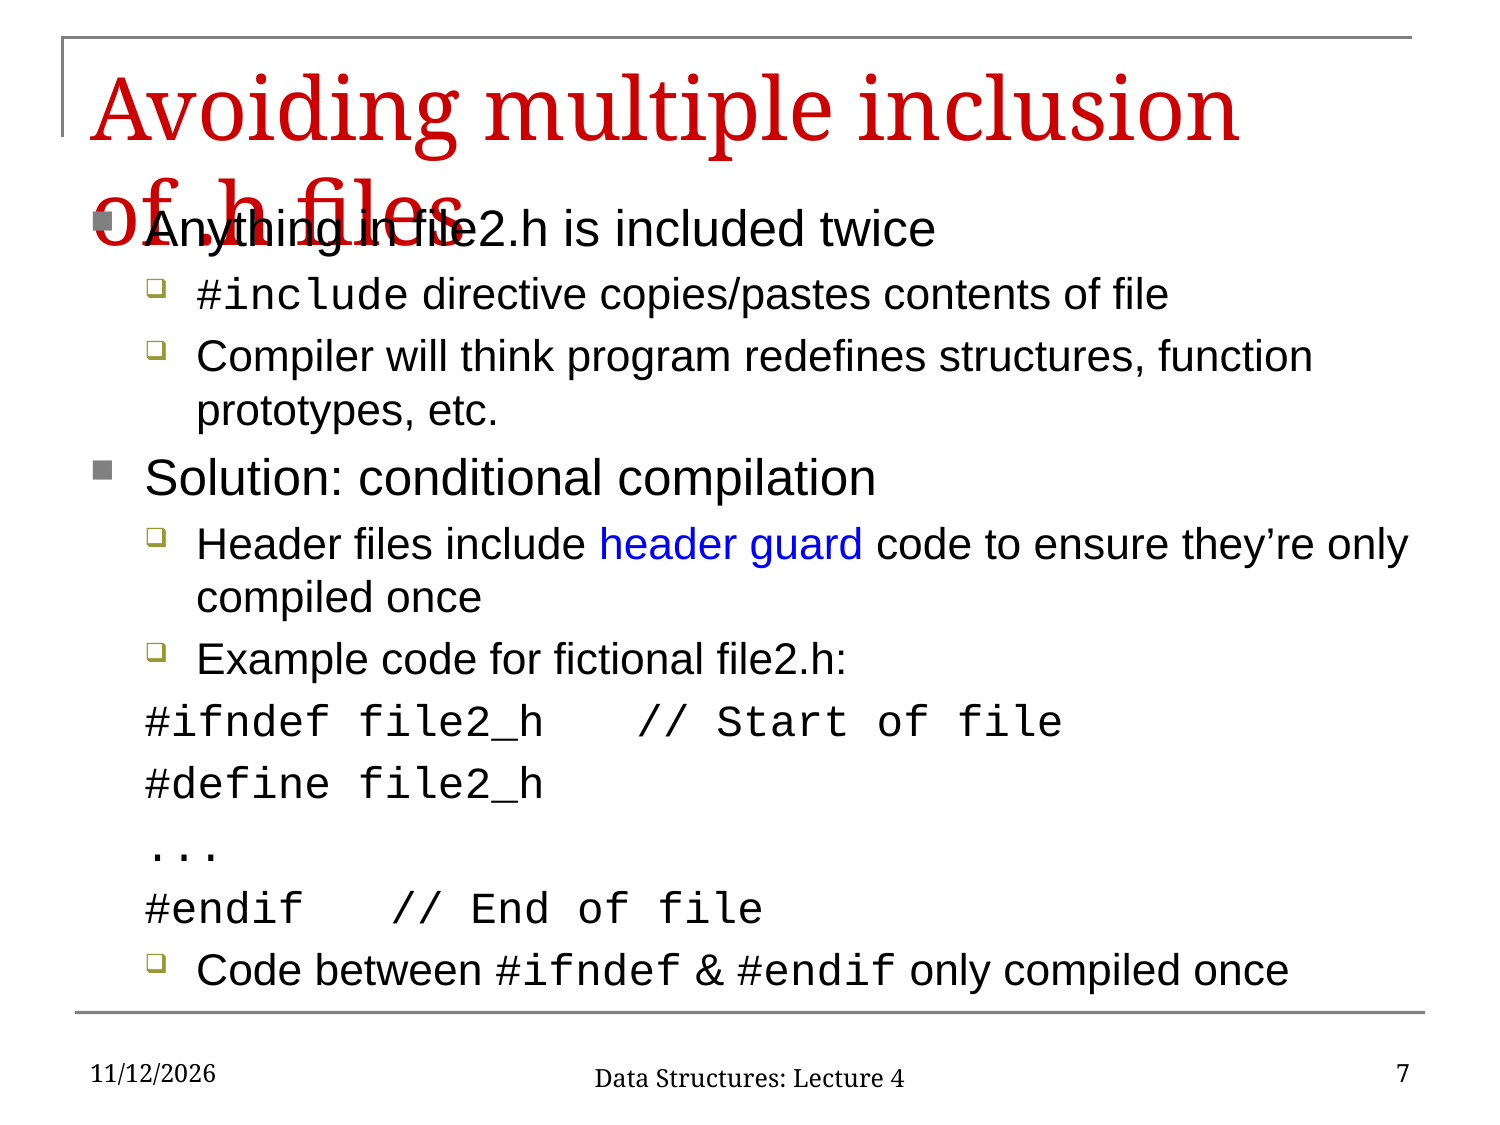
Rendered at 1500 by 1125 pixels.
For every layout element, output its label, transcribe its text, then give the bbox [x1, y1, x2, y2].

list Anything in file2.h is included twice #include directive copies/pastes contents of file Compiler will think program redefines structures, function prototypes, etc. Solution: conditional compilation Header files include header guard code to ensure they’re only compiled once Example code for fictional file2.h: #ifndef file2_h // Start of file #define file2_h ... #endif // End of file Code between #ifndef & #endif only compiled once [75, 187, 1425, 1006]
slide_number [74, 1023, 426, 1100]
footer Data Structures: Lecture 4 [512, 1024, 988, 1101]
title Avoiding multiple inclusion of .h files [75, 45, 1425, 163]
slide_number 7 [1074, 1023, 1426, 1100]
